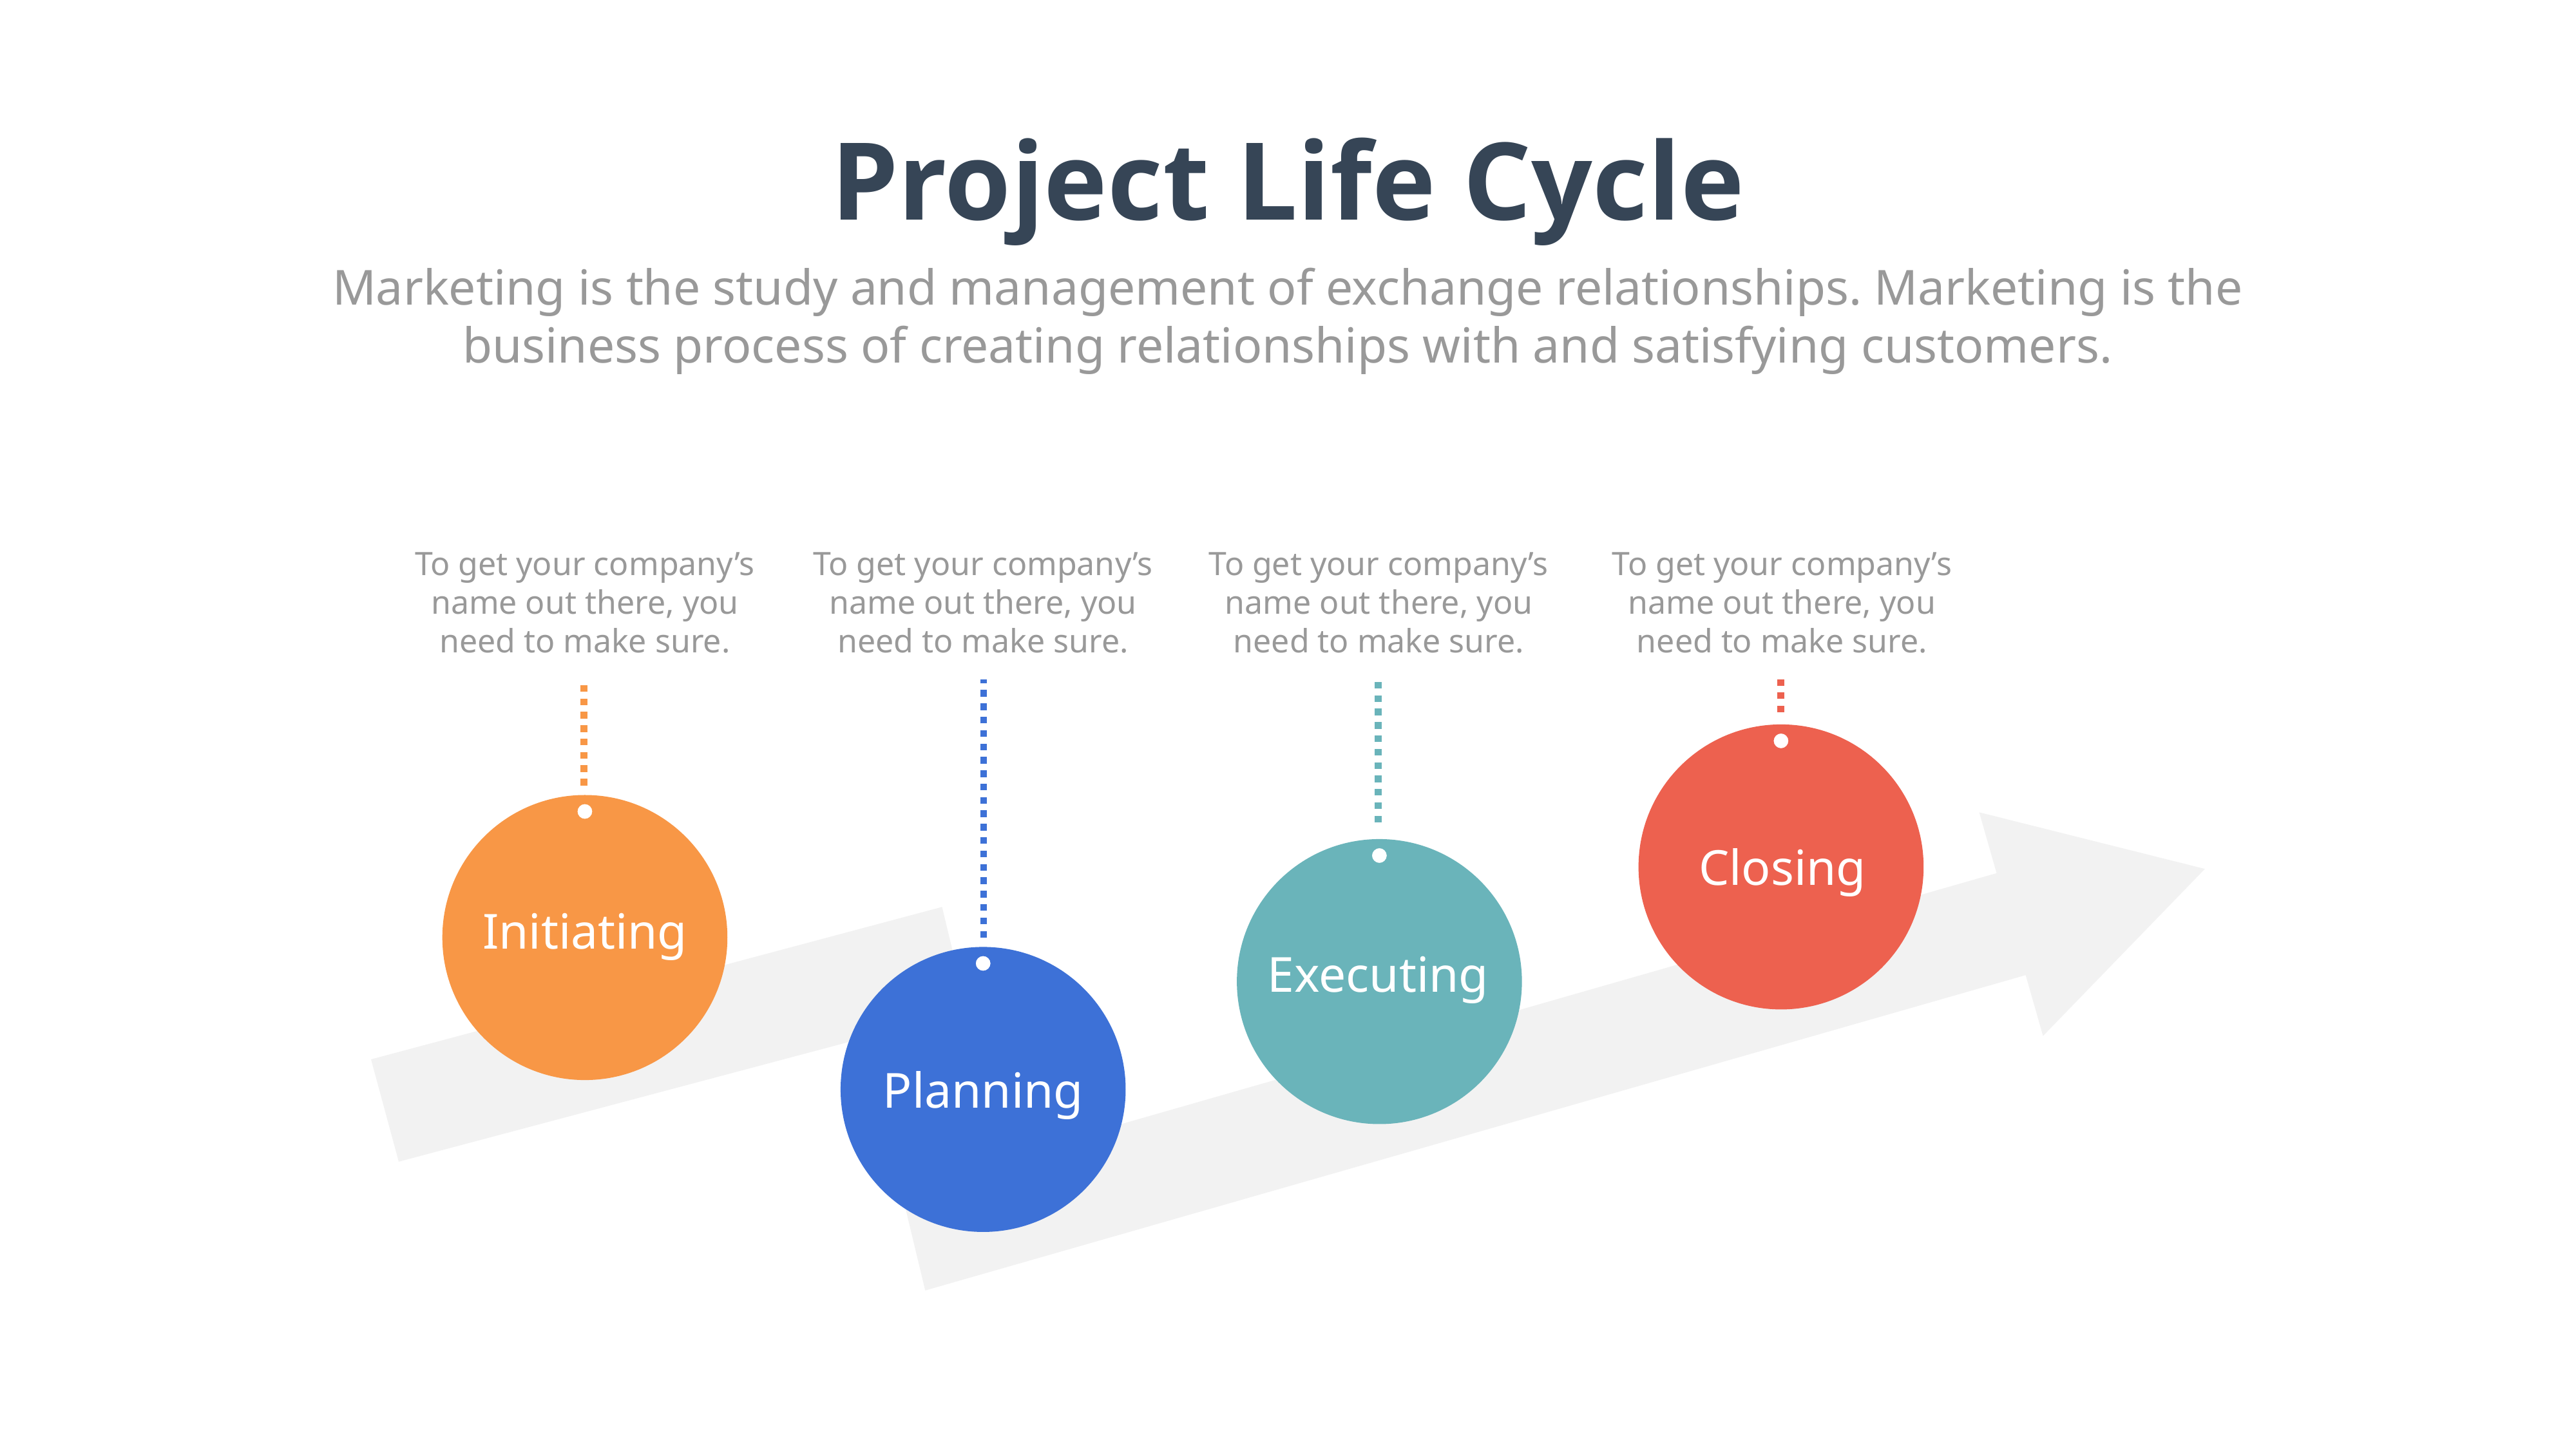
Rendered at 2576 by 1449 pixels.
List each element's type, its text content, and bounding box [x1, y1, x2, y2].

text_box To get your company’s name out there, you need to make sure. [1581, 538, 1984, 664]
text_box To get your company’s name out there, you need to make sure. [1178, 538, 1581, 664]
text_box Project Life Cycle [821, 108, 1755, 247]
text_box To get your company’s name out there, you need to make sure. [782, 538, 1178, 664]
text_box Marketing is the study and management of exchange relationships. Marketing is the business process of creating relationships with and satisfying customers. [281, 251, 2295, 377]
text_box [370, 724, 2205, 1291]
text_box To get your company’s name out there, you need to make sure. [383, 538, 782, 664]
